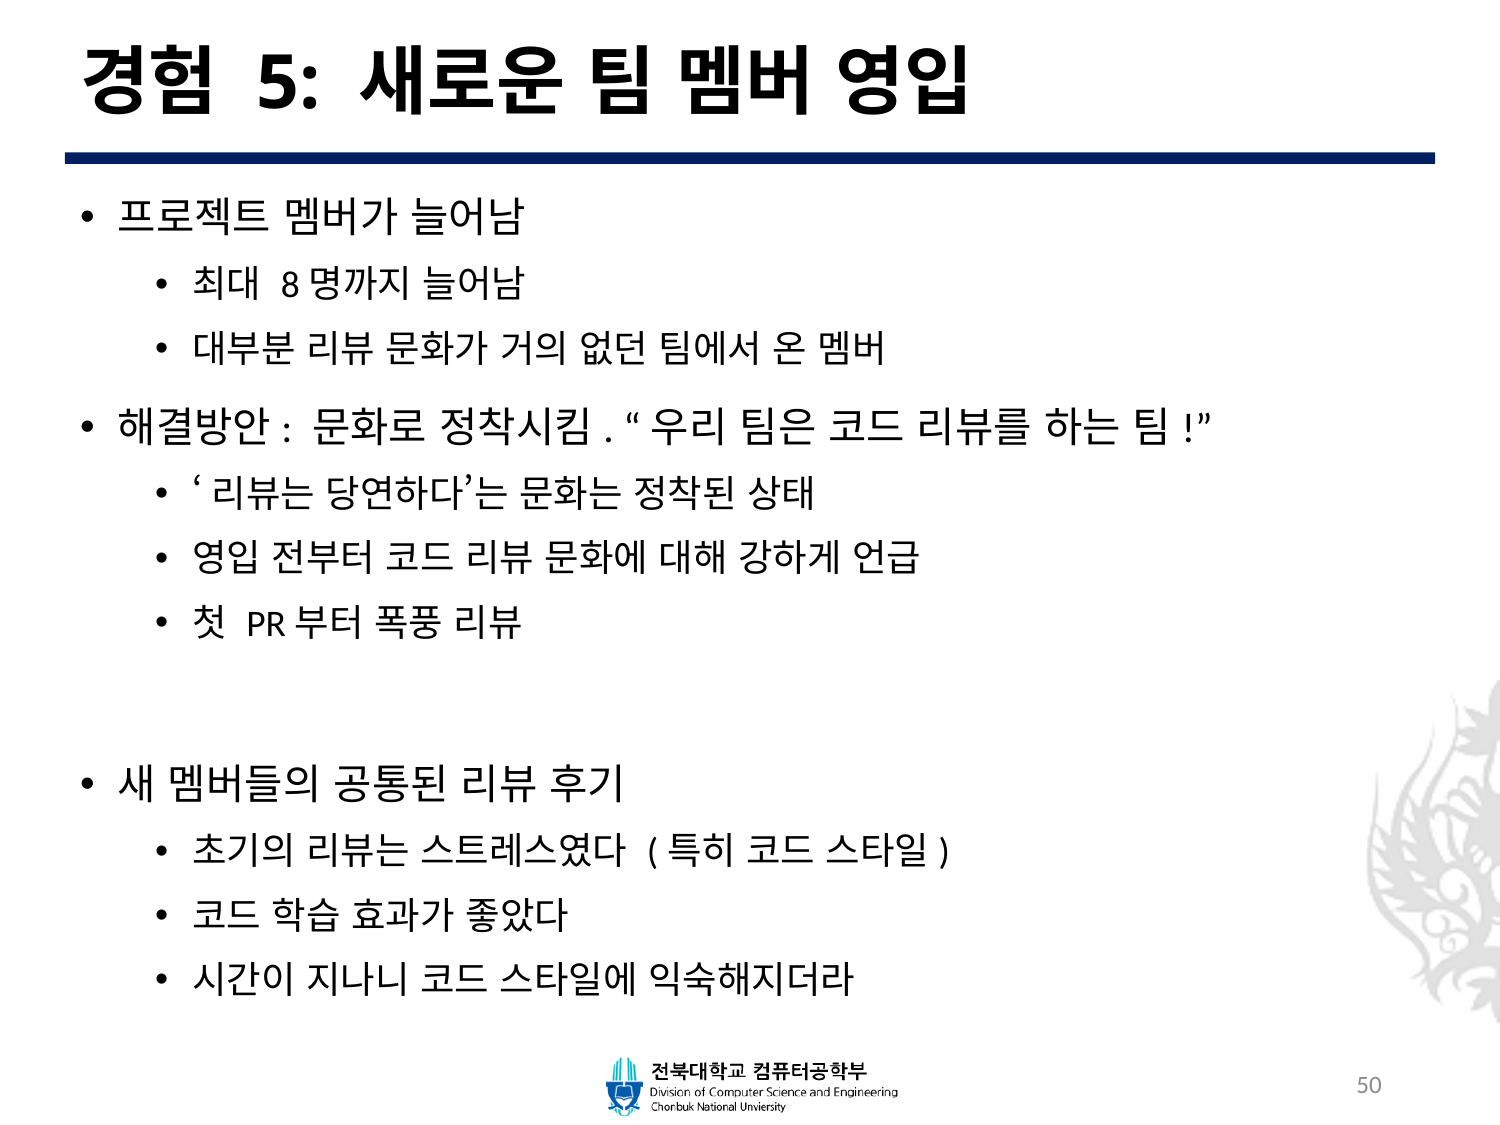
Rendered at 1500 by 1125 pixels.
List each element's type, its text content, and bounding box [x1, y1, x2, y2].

slide_number 50 [1059, 1057, 1397, 1111]
picture [600, 1057, 900, 1116]
list 프로젝트 멤버가 늘어남 최대 8명까지 늘어남 대부분 리뷰 문화가 거의 없던 팀에서 온 멤버 해결방안: 문화로 정착시킴. “우리 팀은 코드 리뷰를 하는 팀!” ‘리뷰는 당연하다’는 문화는 정착된 상태 영입 전부터 코드 리뷰 문화에 대해 강하게 언급 첫 PR부터 폭풍 리뷰 새 멤버들의 공통된 리뷰 후기 초기의 리뷰는 스트레스였다 (특히 코드 스타일) 코드 학습 효과가 좋았다 시간이 지나니 코드 스타일에 익숙해지더라 [64, 173, 1436, 1039]
title 경험 5: 새로운 팀 멤버 영입 [64, 26, 1436, 143]
